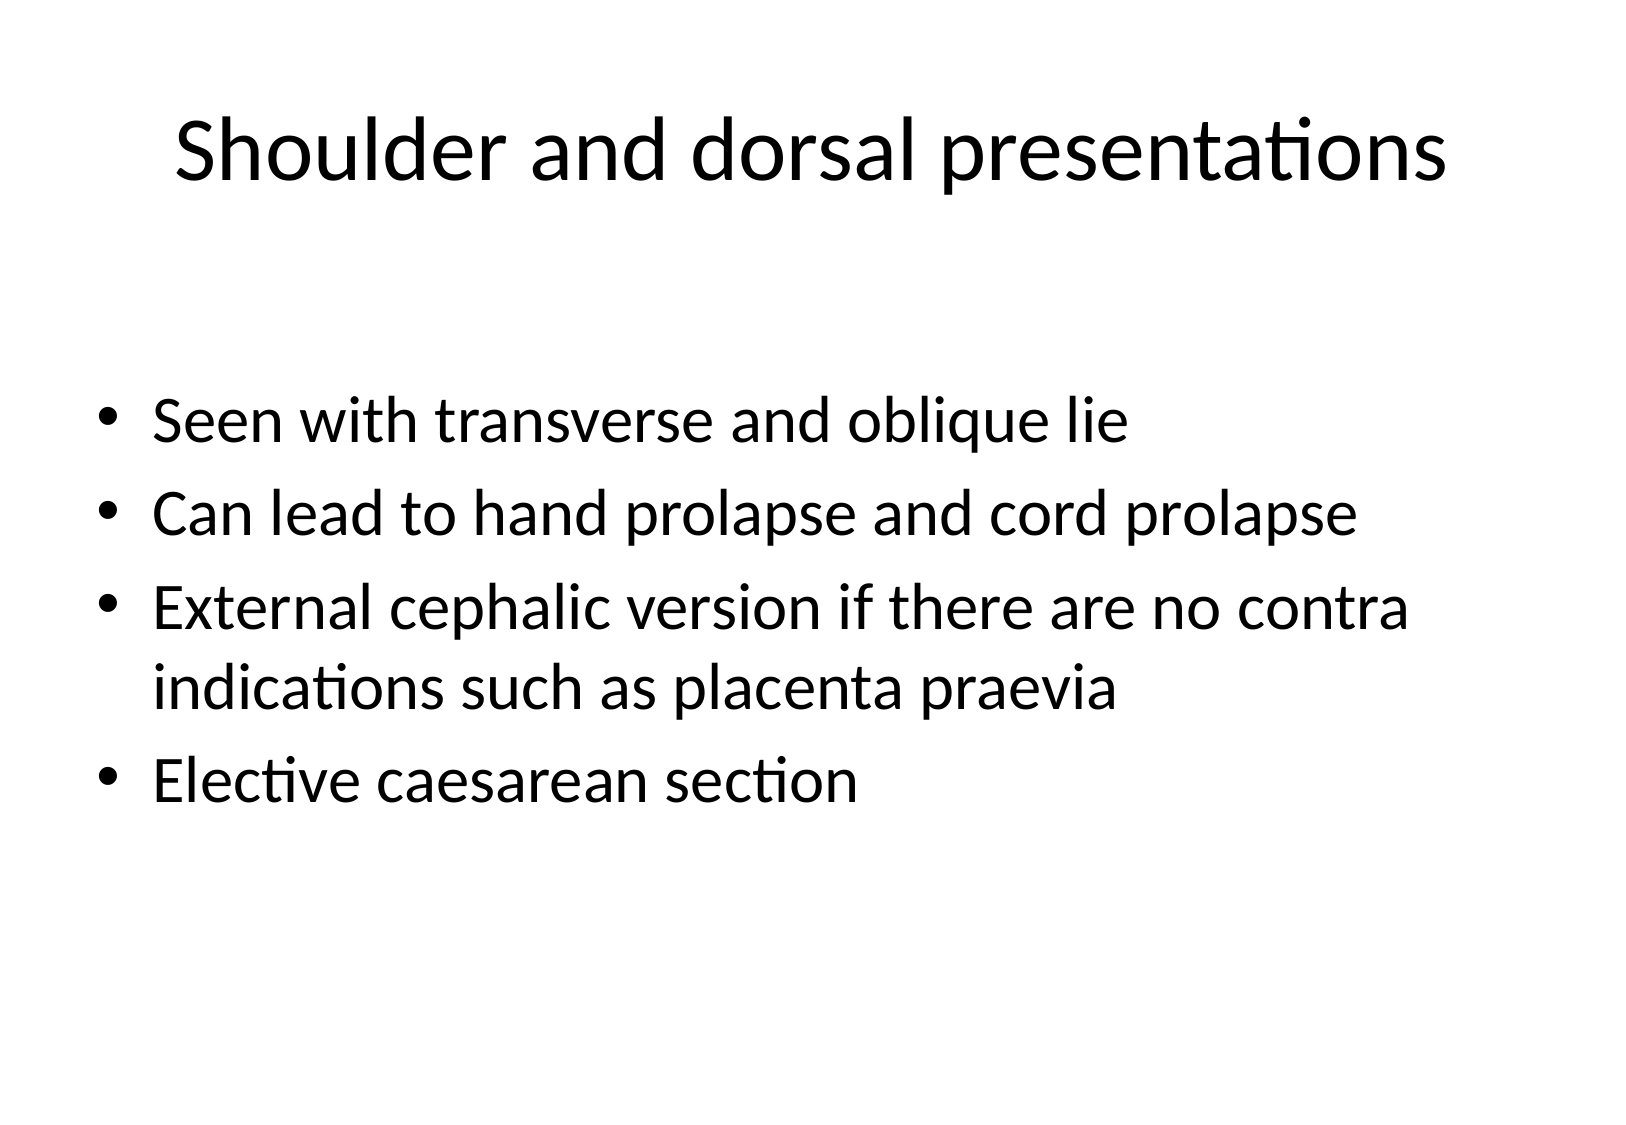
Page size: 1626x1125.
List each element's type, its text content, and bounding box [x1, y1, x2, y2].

list Seen with transverse and oblique lie Can lead to hand prolapse and cord prolapse External cephalic version if there are no contra indications such as placenta praevia Elective caesarean section [81, 275, 1625, 993]
title Shoulder and dorsal presentations [81, 50, 1544, 238]
